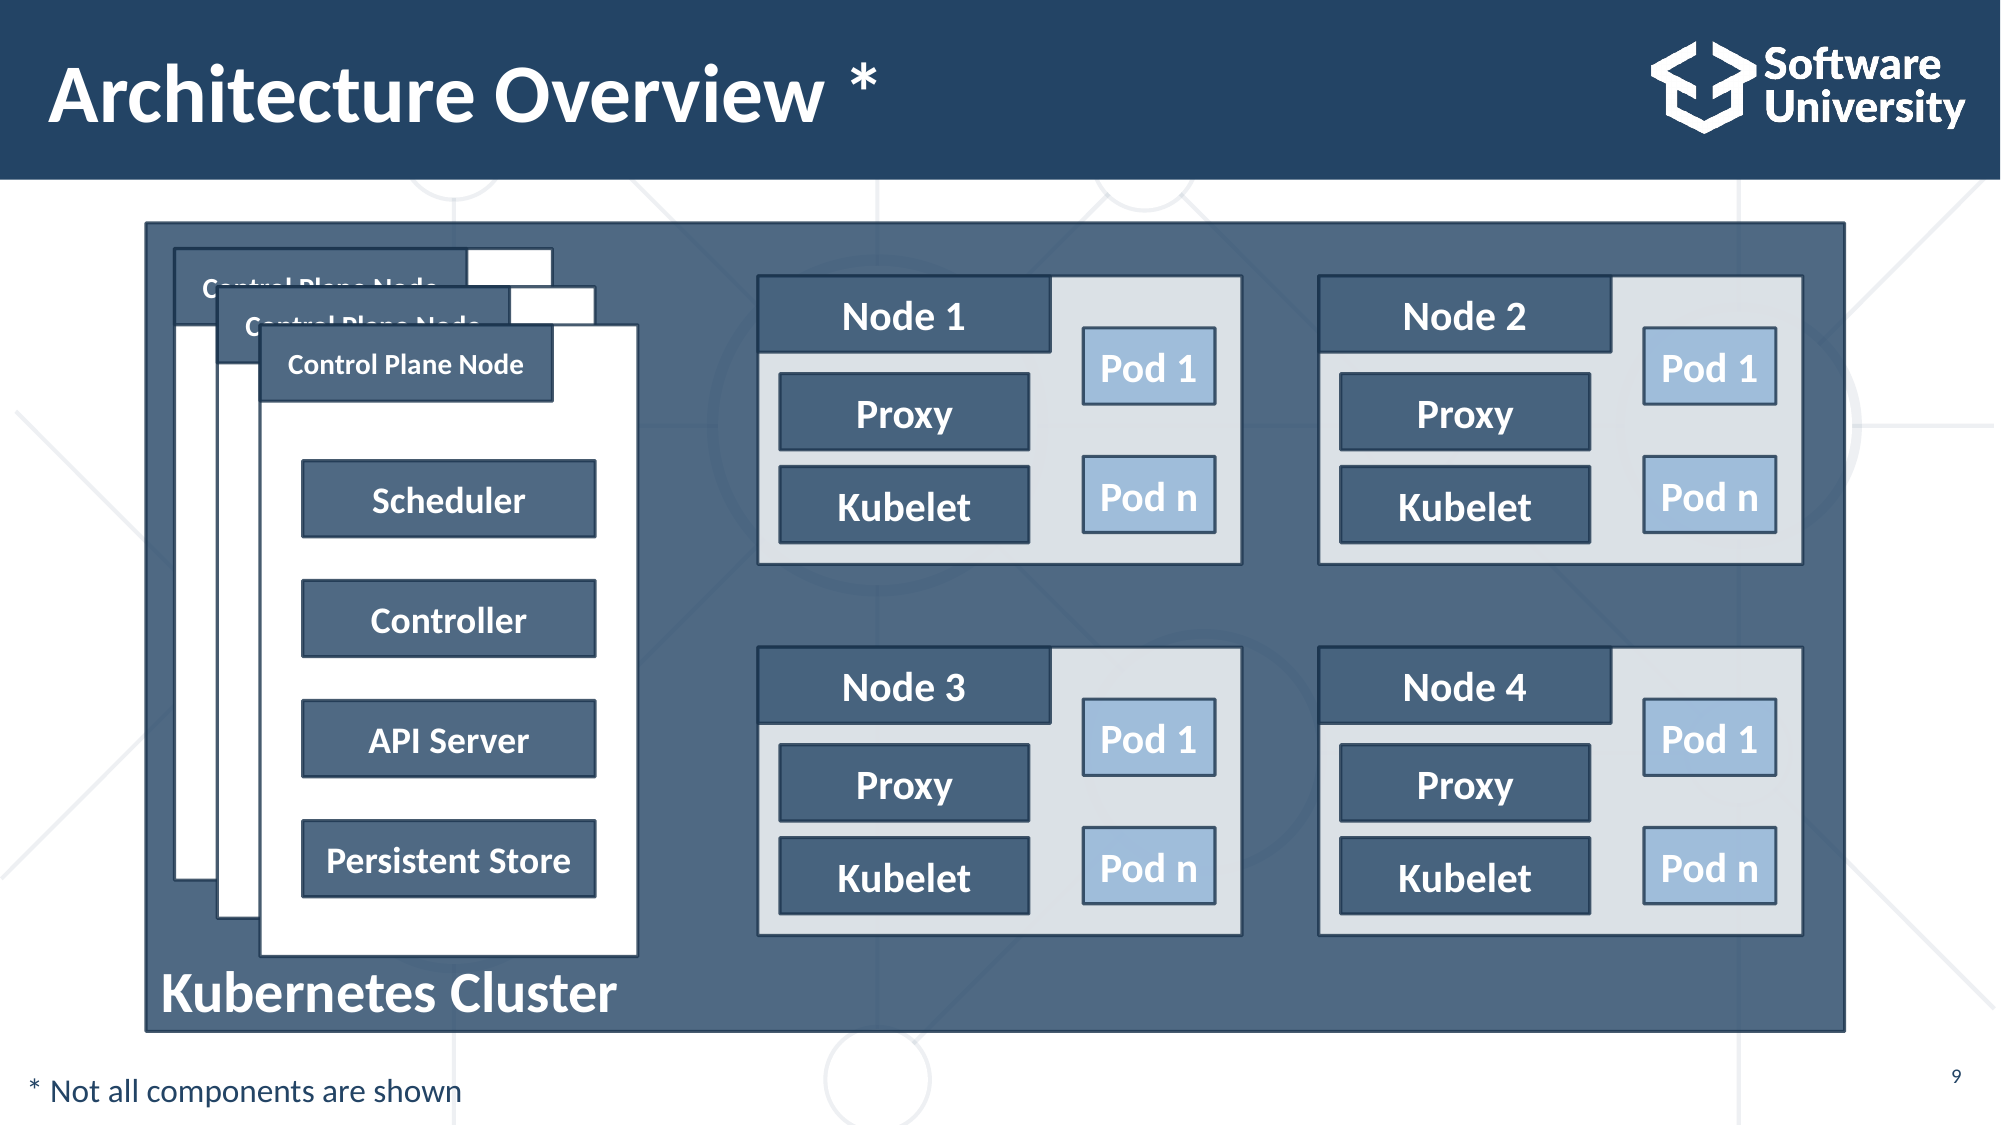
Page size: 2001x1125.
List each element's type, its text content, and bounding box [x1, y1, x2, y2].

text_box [174, 248, 553, 881]
title Architecture Overview * [31, 16, 1625, 162]
text_box * Not all components are shown [2, 1047, 488, 1125]
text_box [757, 646, 1243, 936]
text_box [216, 286, 596, 919]
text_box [259, 324, 639, 957]
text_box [757, 275, 1243, 565]
slide_number 9 [1897, 1049, 1968, 1101]
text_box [1318, 646, 1804, 936]
text_box Kubernetes Cluster [144, 221, 1847, 1033]
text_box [1318, 275, 1804, 565]
picture [1651, 41, 1966, 134]
